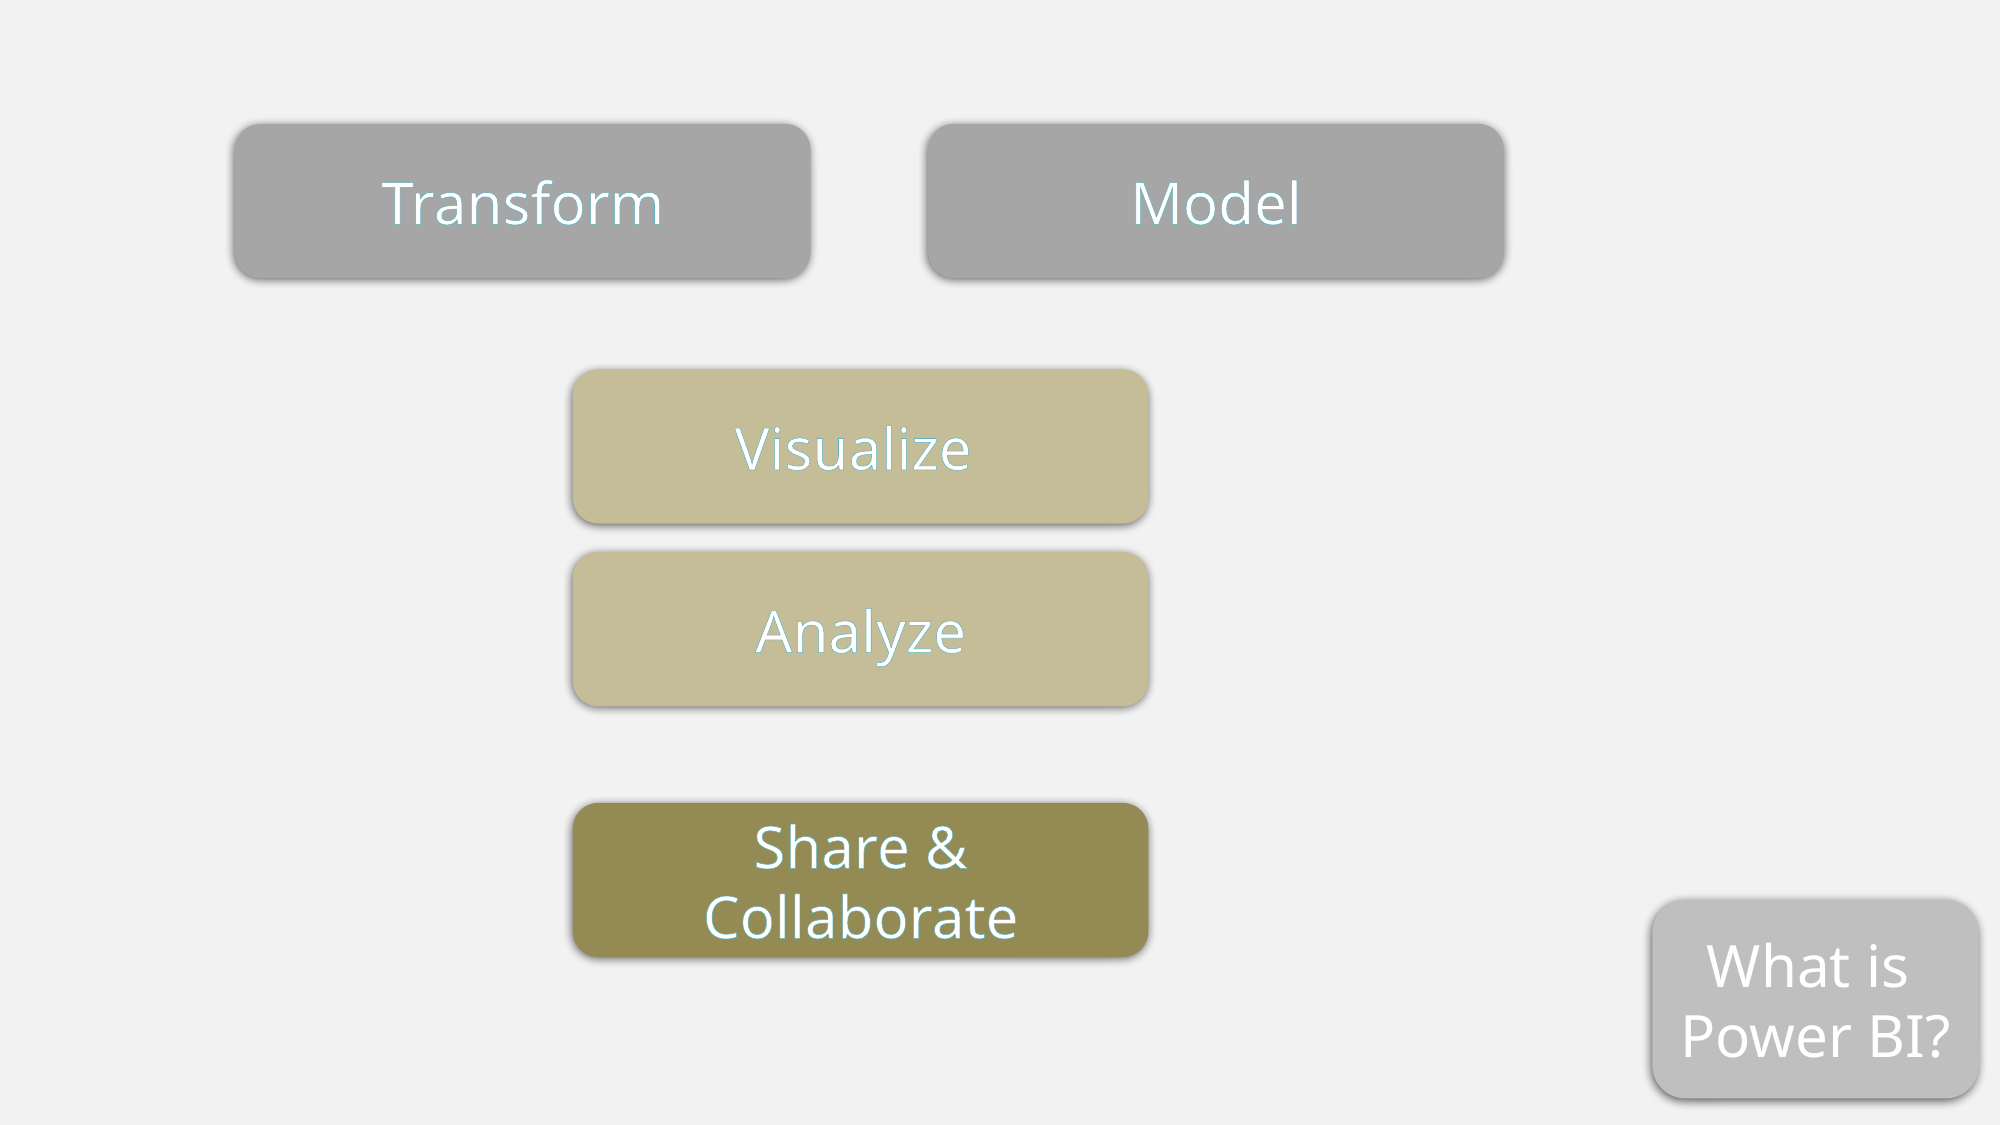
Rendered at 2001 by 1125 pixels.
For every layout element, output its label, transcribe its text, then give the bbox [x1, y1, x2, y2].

text_box Visualize [572, 369, 1149, 524]
text_box What is Power BI? [1652, 899, 1979, 1099]
text_box Model [928, 123, 1504, 279]
text_box Transform [235, 123, 811, 279]
text_box Analyze [572, 552, 1149, 707]
text_box Share & Collaborate [572, 802, 1149, 958]
